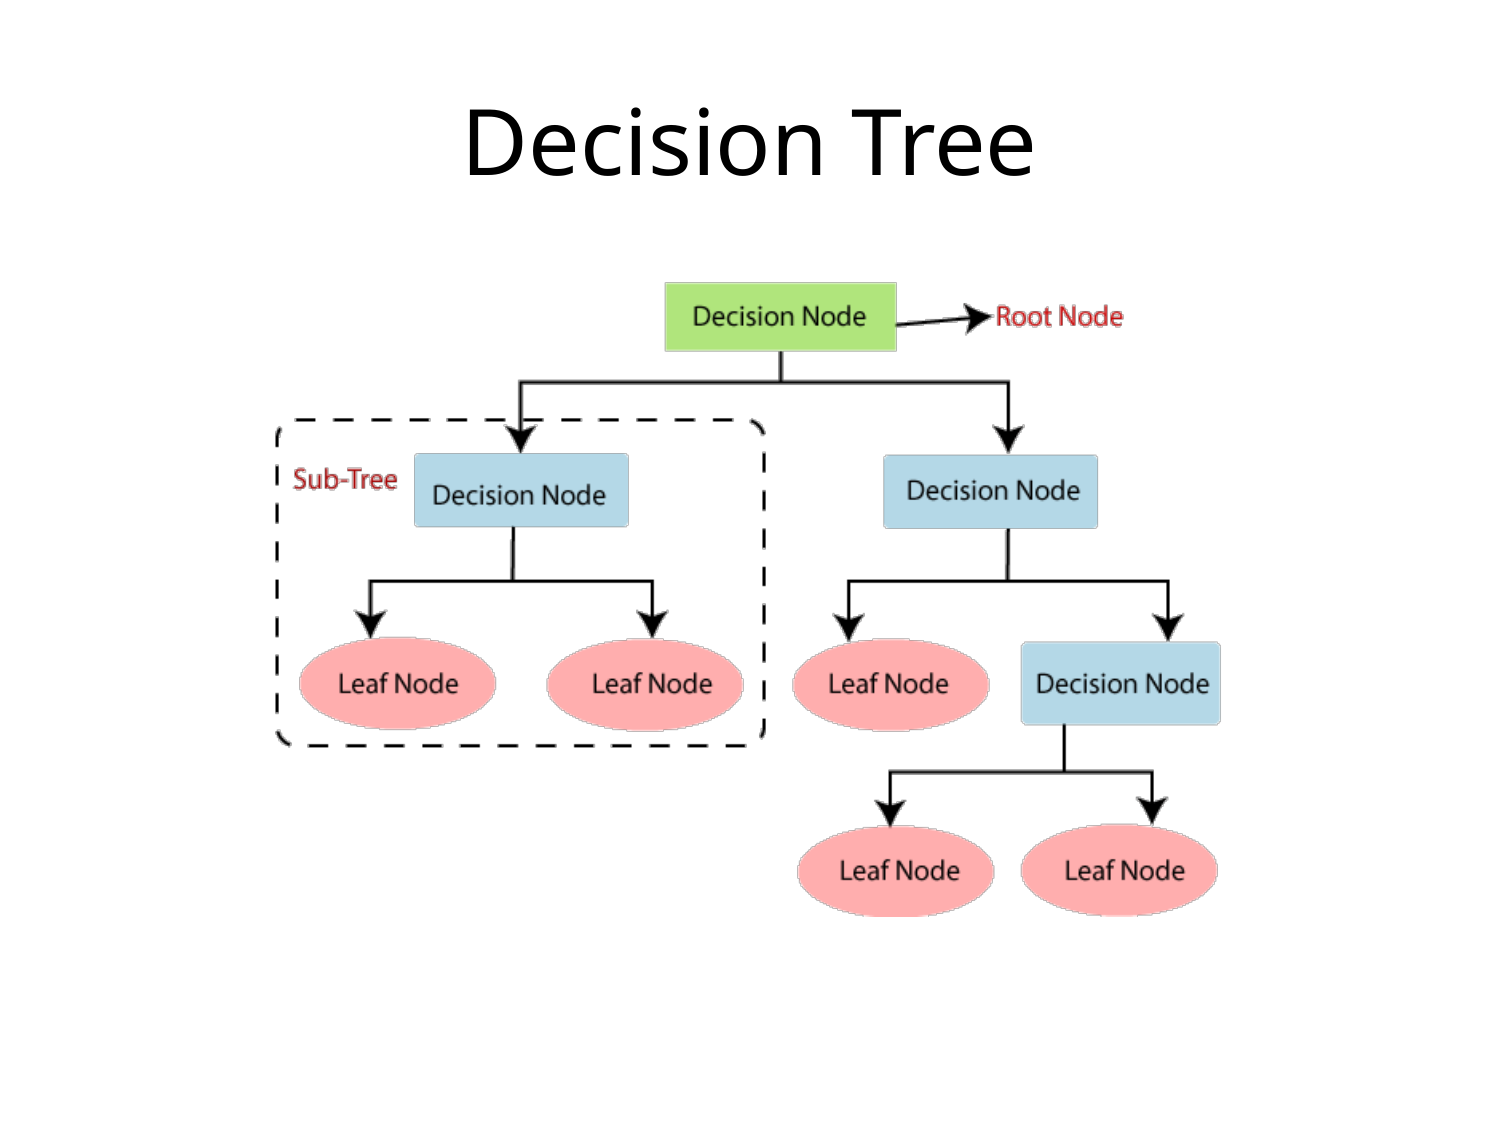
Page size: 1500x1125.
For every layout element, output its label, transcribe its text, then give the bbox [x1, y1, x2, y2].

title Decision Tree [75, 45, 1425, 233]
picture [271, 278, 1229, 918]
